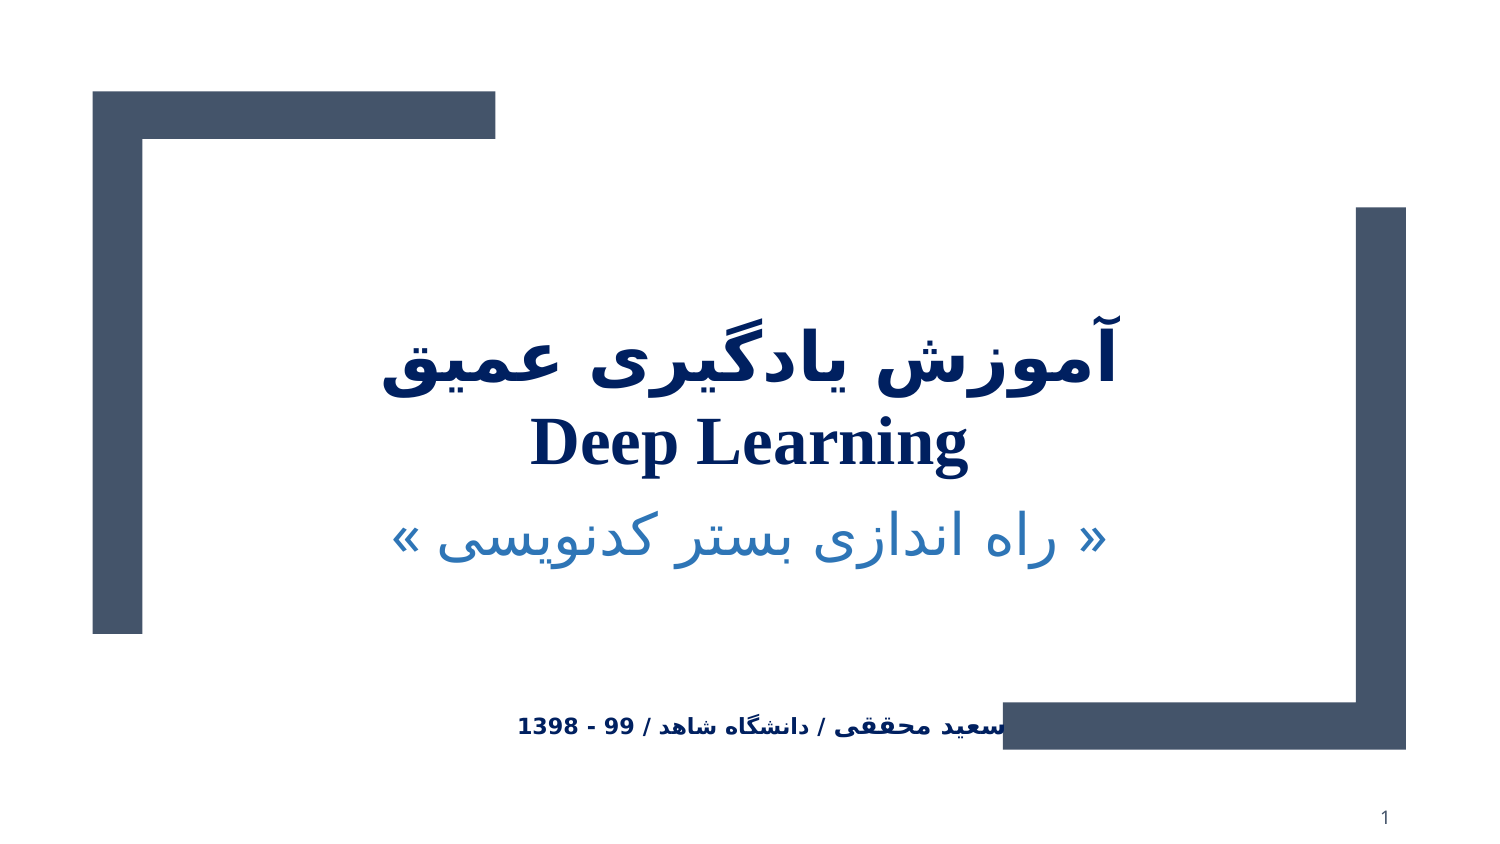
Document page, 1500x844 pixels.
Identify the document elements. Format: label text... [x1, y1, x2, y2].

title سعید محققی / دانشگاه شاهد / 99 - 1398 [124, 664, 1400, 748]
text_box آموزش یادگیری عمیق Deep Learning [112, 304, 1388, 486]
text_box « راه اندازی بستر کدنویسی » [377, 489, 1123, 575]
slide_number 1 [1209, 793, 1406, 844]
